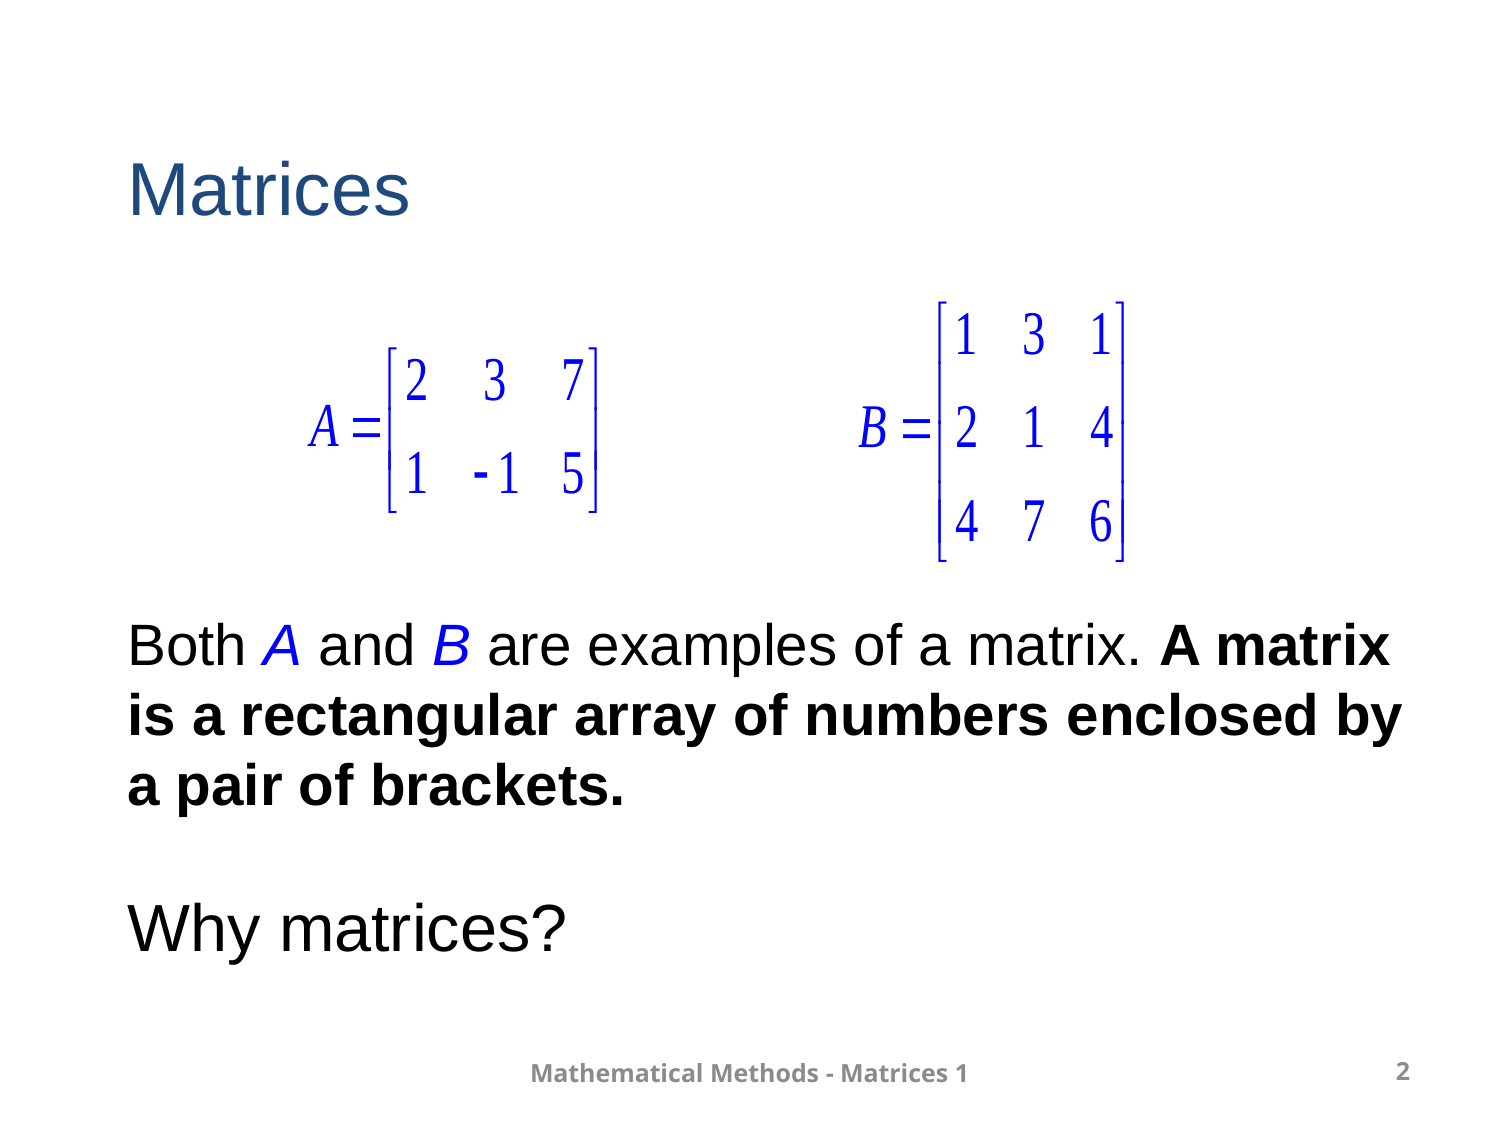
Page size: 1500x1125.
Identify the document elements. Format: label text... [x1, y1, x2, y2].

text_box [299, 336, 616, 525]
footer Mathematical Methods - Matrices 1 [512, 1042, 988, 1103]
text_box Why matrices? [112, 877, 1388, 972]
text_box Matrices [112, 125, 1388, 238]
text_box Both A and B are examples of a matrix. A matrix is a rectangular array of numbers enclosed by a pair of brackets. [112, 599, 1438, 825]
slide_number 2 [1074, 1042, 1425, 1103]
text_box [212, 999, 863, 1095]
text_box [849, 286, 1143, 578]
